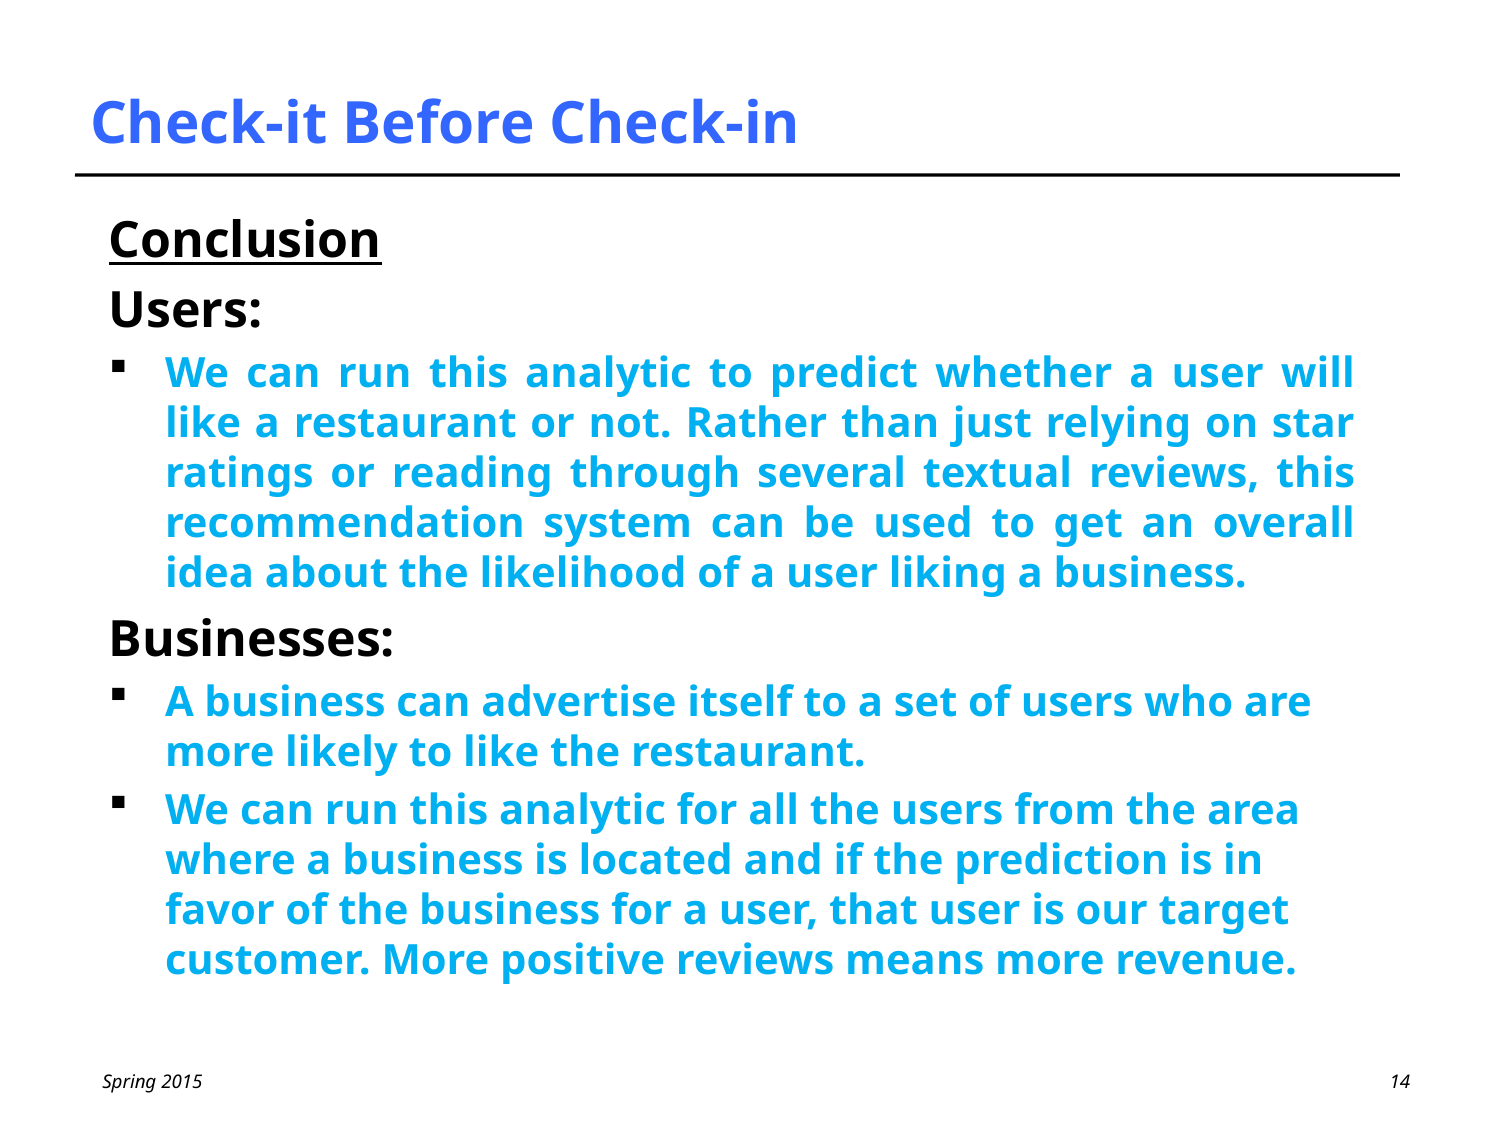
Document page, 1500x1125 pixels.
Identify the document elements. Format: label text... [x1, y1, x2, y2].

list Conclusion Users: We can run this analytic to predict whether a user will like a restaurant or not. Rather than just relying on star ratings or reading through several textual reviews, this recommendation system can be used to get an overall idea about the likelihood of a user liking a business. Businesses: A business can advertise itself to a set of users who are more likely to like the restaurant. We can run this analytic for all the users from the area where a business is located and if the prediction is in favor of the business for a user, that user is our target customer. More positive reviews means more revenue. [93, 185, 1371, 1063]
slide_number 14 [1074, 1062, 1425, 1100]
title Check-it Before Check-in [75, 45, 1425, 163]
